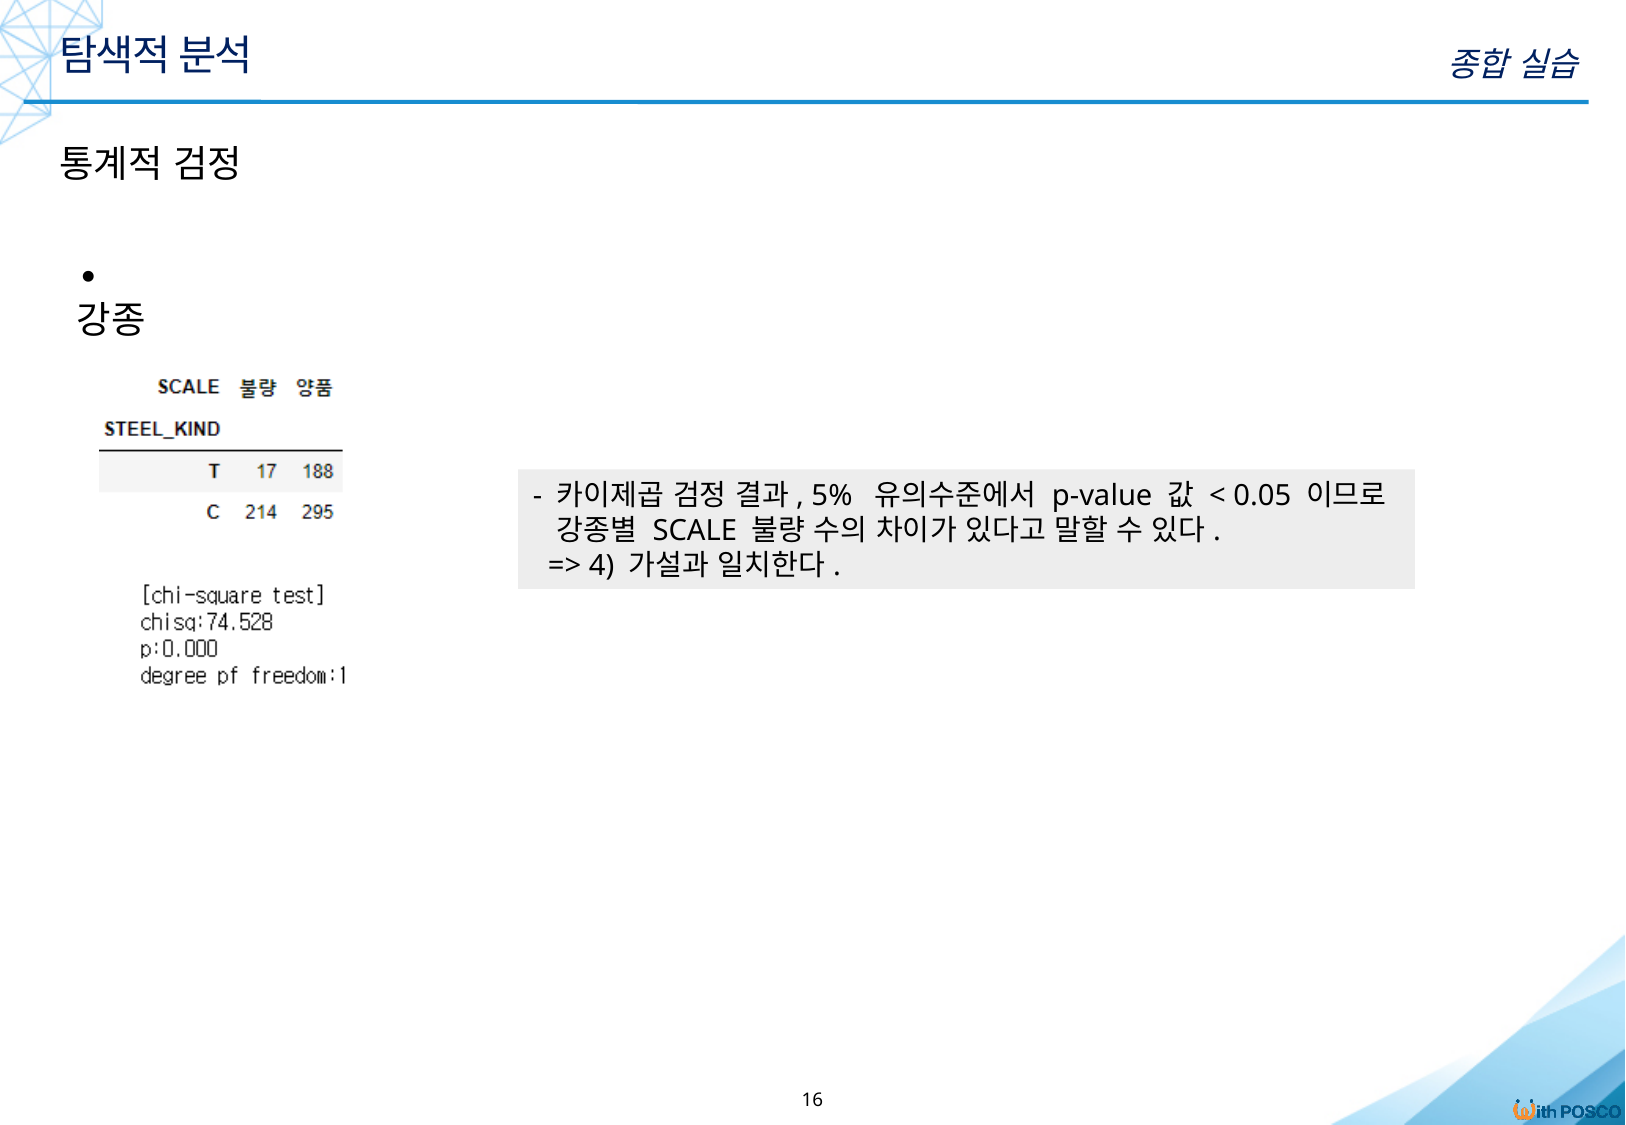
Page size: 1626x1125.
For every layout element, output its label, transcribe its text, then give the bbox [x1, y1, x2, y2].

text_box ∙ 강종 [61, 243, 196, 349]
text_box 종합 실습 [1321, 35, 1594, 81]
picture [0, 0, 1625, 1125]
text_box - 카이제곱 검정 결과, 5% 유의수준에서 p-value 값 < 0.05 이므로 강종별 SCALE 불량 수의 차이가 있다고 말할 수 있다. => 4) 가설과 일치한다. [518, 469, 1415, 589]
text_box 탐색적 분석 [44, 21, 1321, 87]
text_box 통계적 검정 [44, 132, 744, 193]
